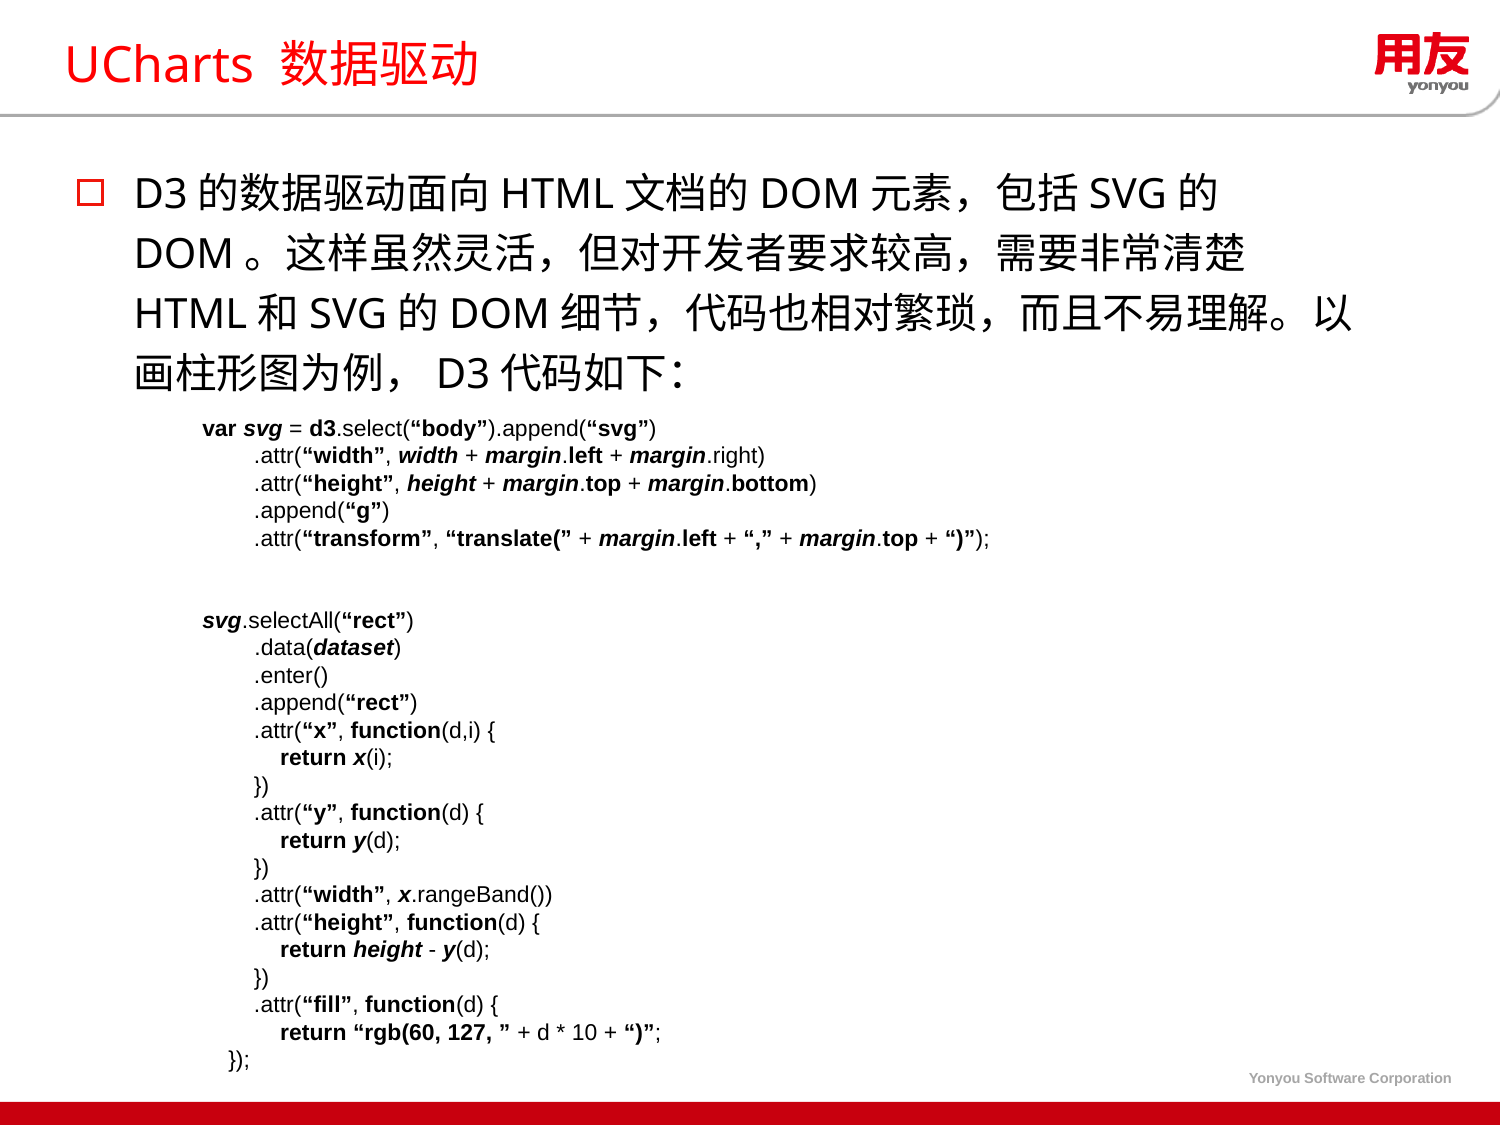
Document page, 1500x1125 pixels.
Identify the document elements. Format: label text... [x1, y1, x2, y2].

picture [77, 179, 104, 206]
title UCharts 数据驱动 [50, 25, 1263, 95]
text_box var svg = d3.select(“body”).append(“svg”) .attr(“width”, width + margin.left + margin.right) .attr(“height”, height + margin.top + margin.bottom) .append(“g”) .attr(“transform”, “translate(” + margin.left + “,” + margin.top + “)”); svg.selectAll(“rect”) .data(dataset) .enter() .append(“rect”) .attr(“x”, function(d,i) { return x(i); }) .attr(“y”, function(d) { return y(d); }) .attr(“width”, x.rangeBand()) .attr(“height”, function(d) { return height - y(d); }) .attr(“fill”, function(d) { return “rgb(60, 127, ” + d * 10 + “)”; }); [187, 405, 1388, 1080]
picture [0, 32, 1500, 117]
text_box D3的数据驱动面向HTML文档的DOM元素，包括SVG的DOM。这样虽然灵活，但对开发者要求较高，需要非常清楚HTML和SVG的DOM细节，代码也相对繁琐，而且不易理解。以画柱形图为例，D3代码如下： [62, 149, 1375, 375]
